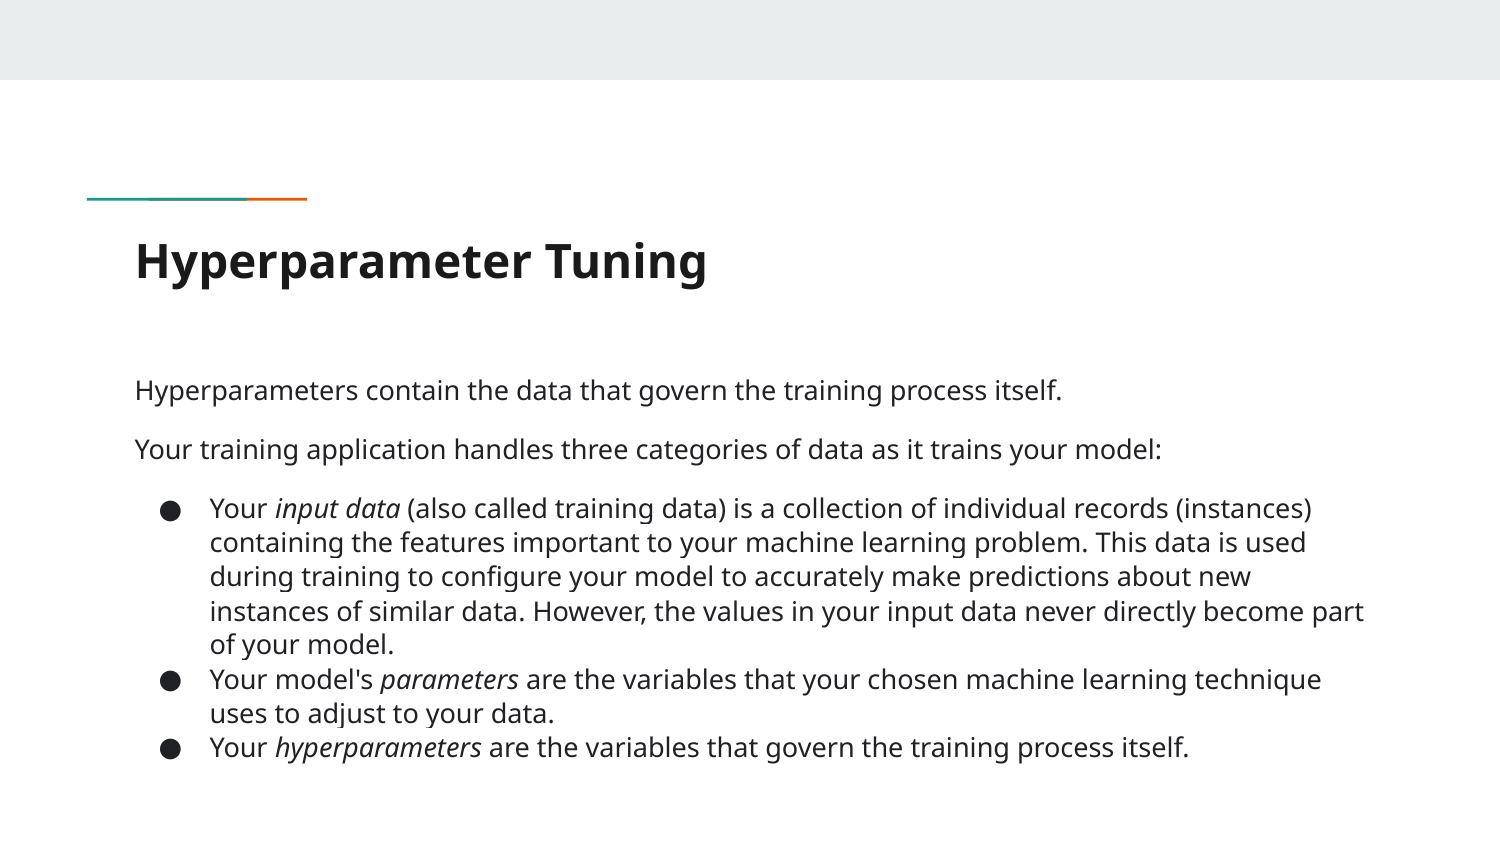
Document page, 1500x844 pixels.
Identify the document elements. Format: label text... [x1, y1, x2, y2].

list Hyperparameters contain the data that govern the training process itself. Your training application handles three categories of data as it trains your model: Your input data (also called training data) is a collection of individual records (instances) containing the features important to your machine learning problem. This data is used during training to configure your model to accurately make predictions about new instances of similar data. However, the values in your input data never directly become part of your model. Your model's parameters are the variables that your chosen machine learning technique uses to adjust to your data. Your hyperparameters are the variables that govern the training process itself. [119, 356, 1381, 728]
title Hyperparameter Tuning [119, 216, 1381, 305]
